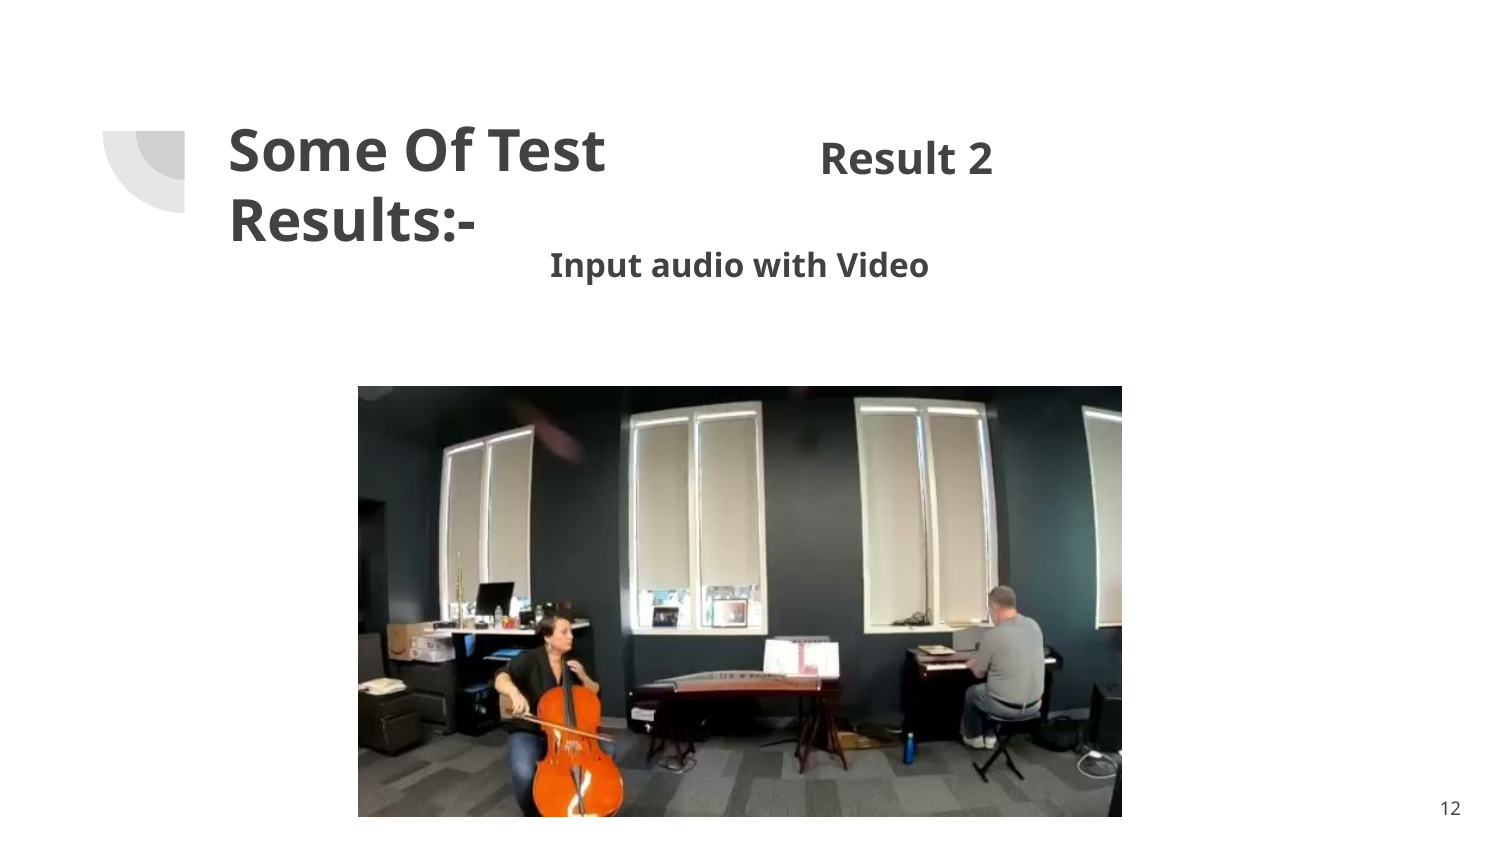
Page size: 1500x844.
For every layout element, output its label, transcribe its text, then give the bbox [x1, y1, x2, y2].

subtitle Input audio with Video [458, 229, 1022, 350]
title Some Of Test Results:- [213, 97, 777, 425]
picture [358, 385, 1123, 817]
list Result 2 [804, 108, 1368, 186]
slide_number ‹#› [1386, 777, 1477, 842]
